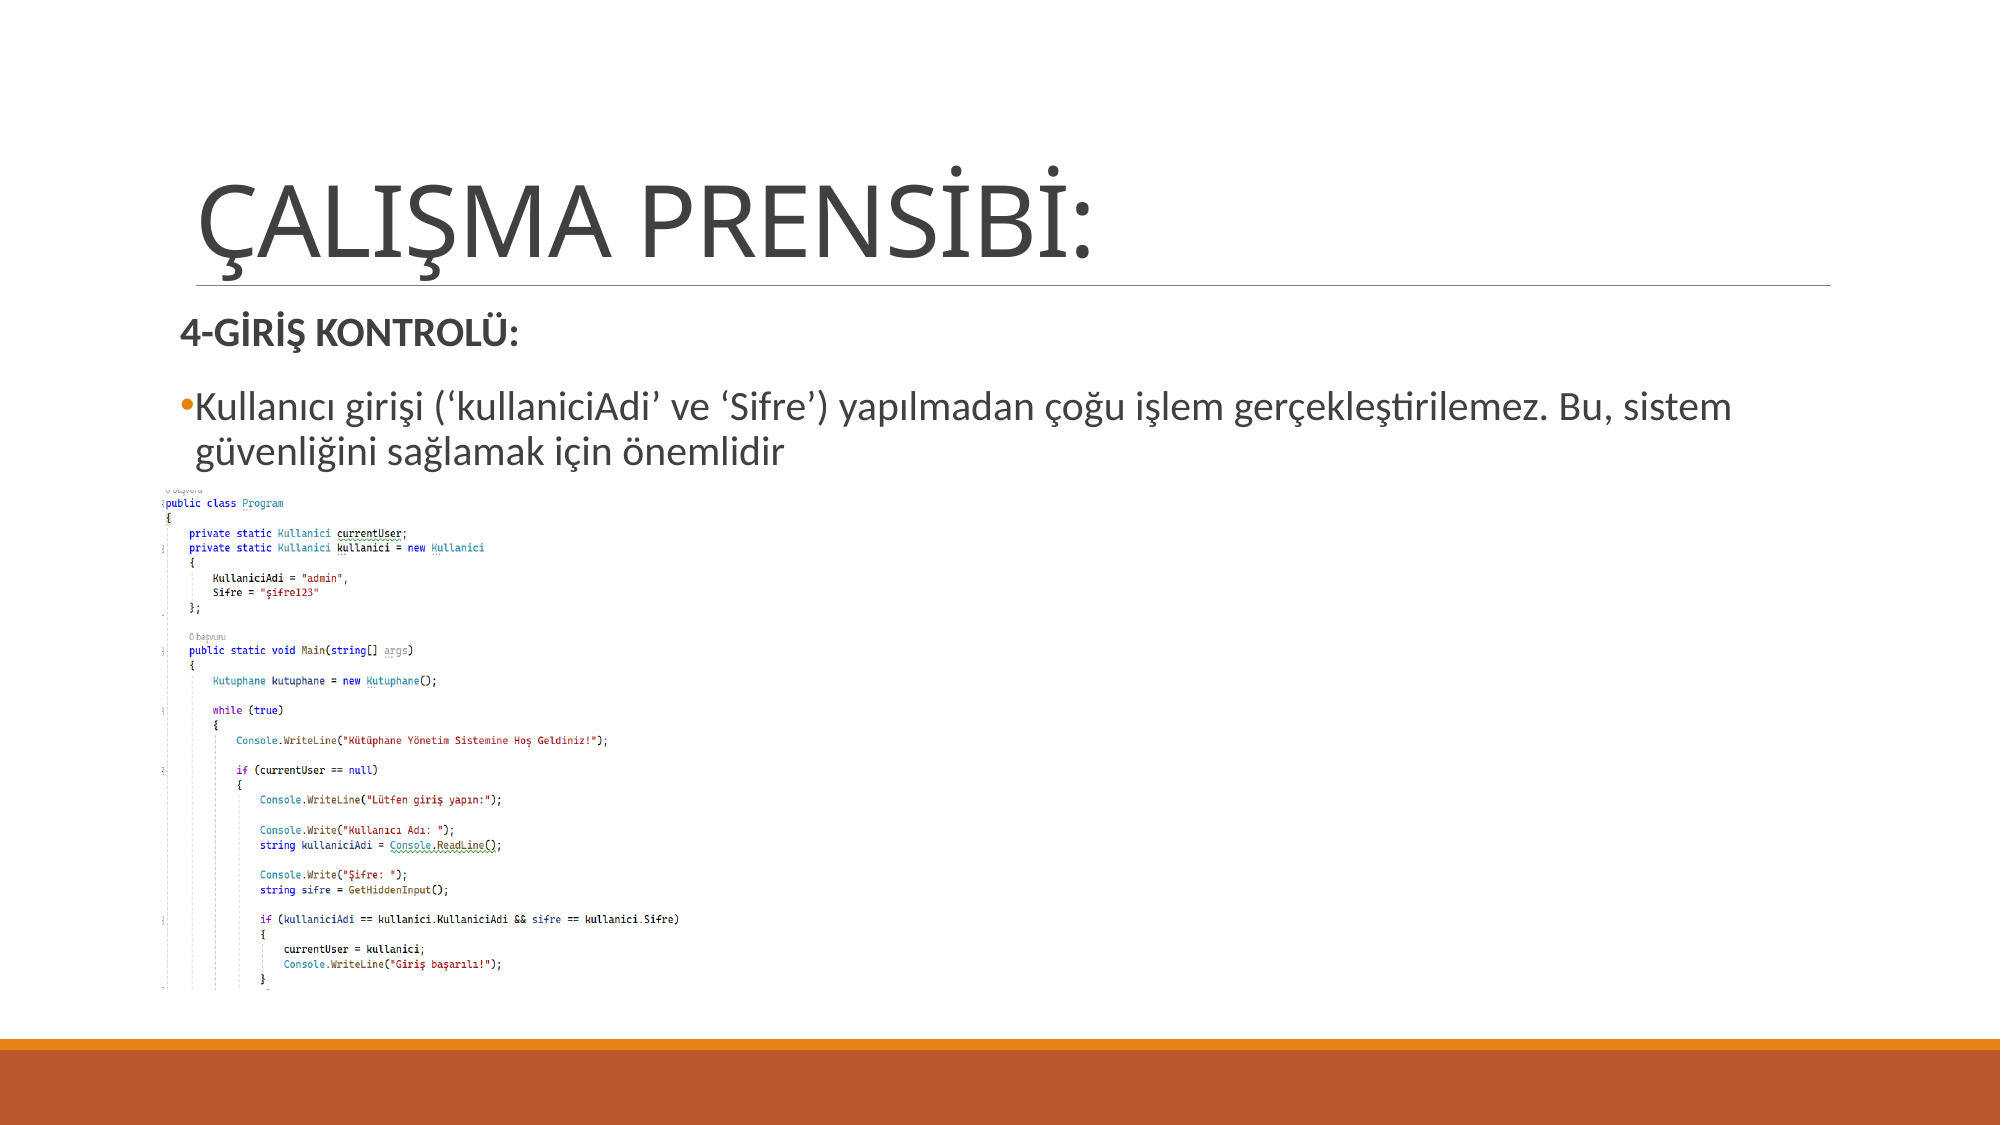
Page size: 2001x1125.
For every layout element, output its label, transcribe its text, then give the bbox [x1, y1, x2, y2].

list 4-GİRİŞ KONTROLÜ: Kullanıcı girişi (‘kullaniciAdi’ ve ‘Sifre’) yapılmadan çoğu işlem gerçekleştirilemez. Bu, sistem güvenliğini sağlamak için önemlidir [180, 302, 1830, 963]
title ÇALIŞMA PRENSİBİ: [180, 47, 1830, 285]
picture [162, 490, 700, 991]
